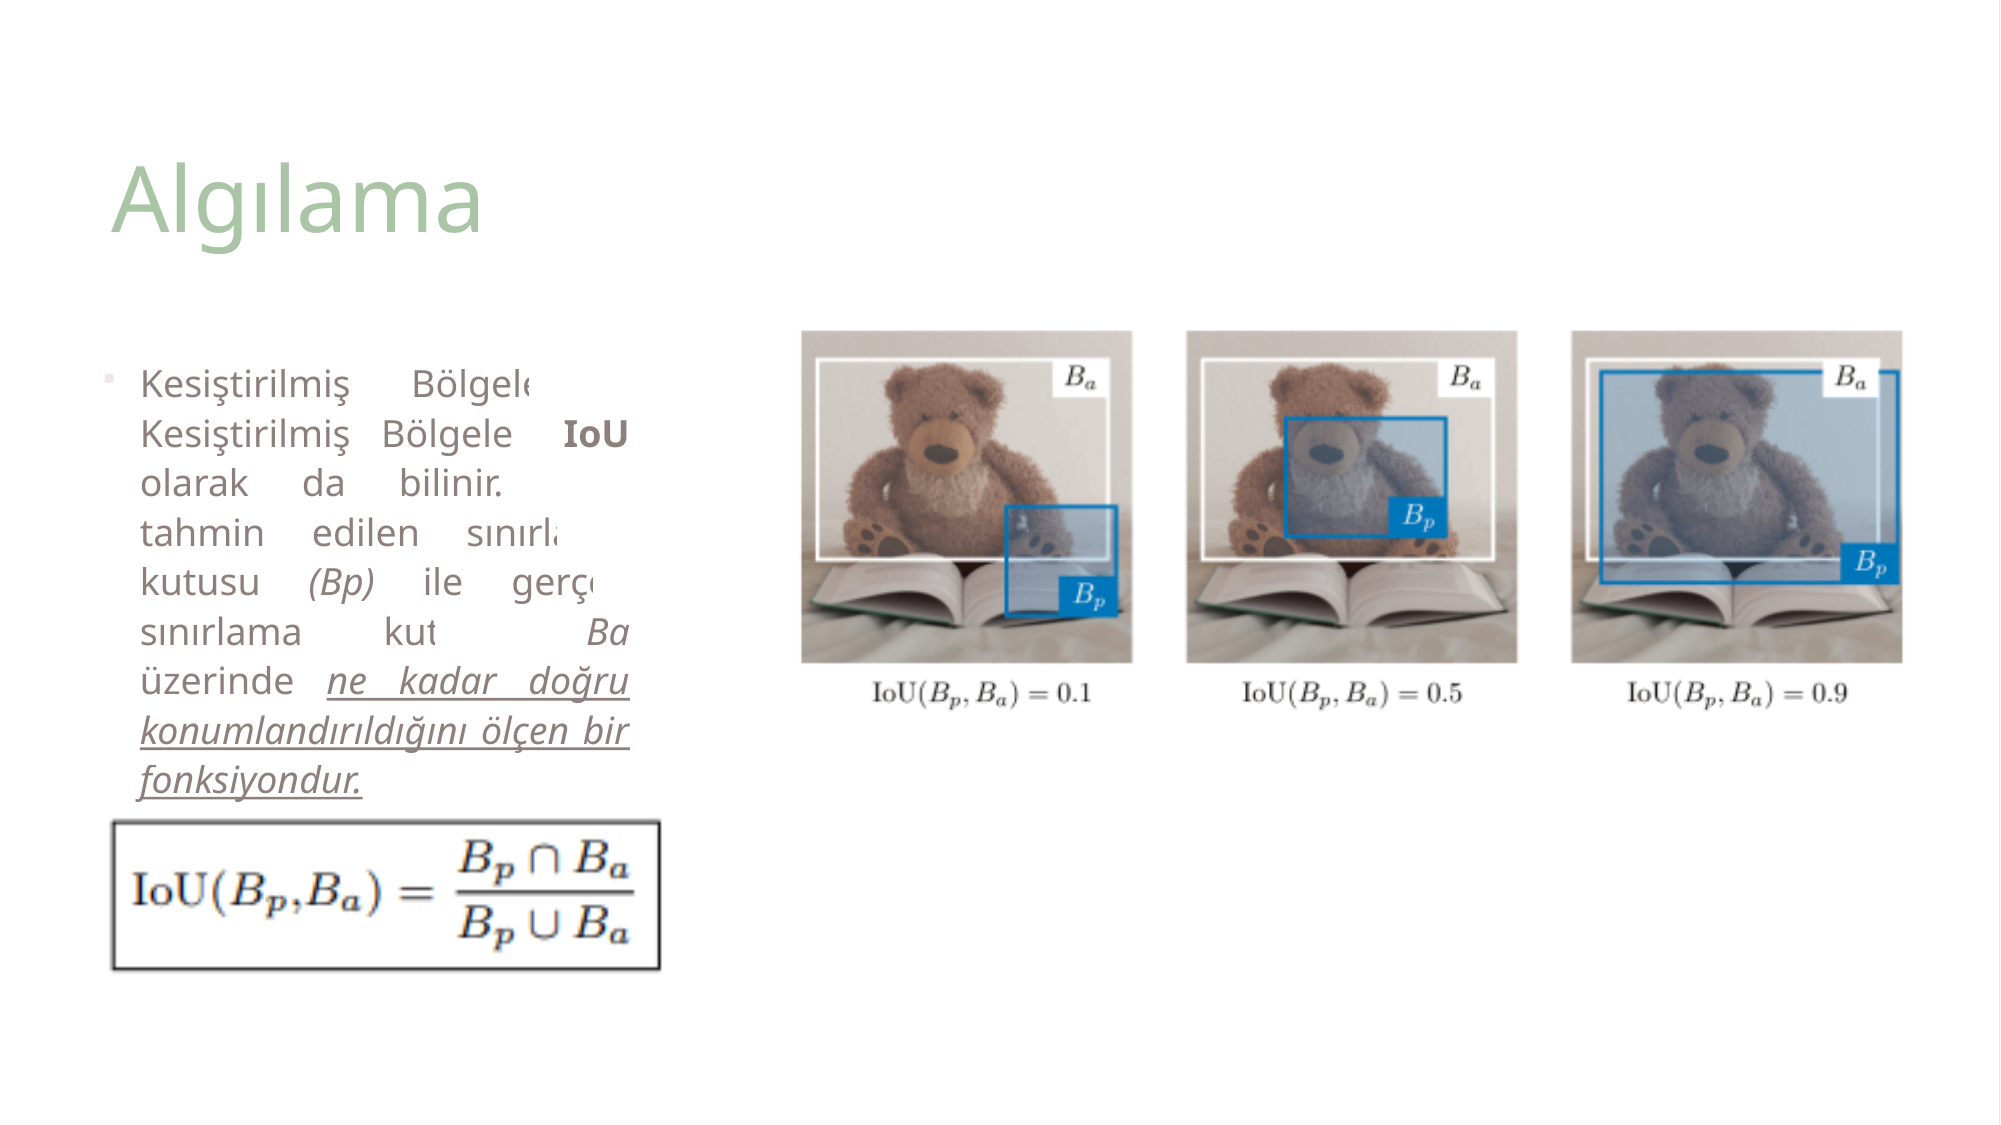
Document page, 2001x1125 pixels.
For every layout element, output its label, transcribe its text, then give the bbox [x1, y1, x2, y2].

title Algılama [96, 111, 812, 260]
picture [784, 307, 1951, 714]
picture [95, 805, 703, 998]
list Kesiştirilmiş Bölgeler : Kesiştirilmiş Bölgeler, IoU olarak da bilinir. IoU; tahmin edilen sınırlama kutusu (Bp) ile gerçek sınırlama kutusu Ba üzerinde ne kadar doğru konumlandırıldığını ölçen bir fonksiyondur. [49, 348, 645, 892]
text_box [0, 0, 2000, 1125]
